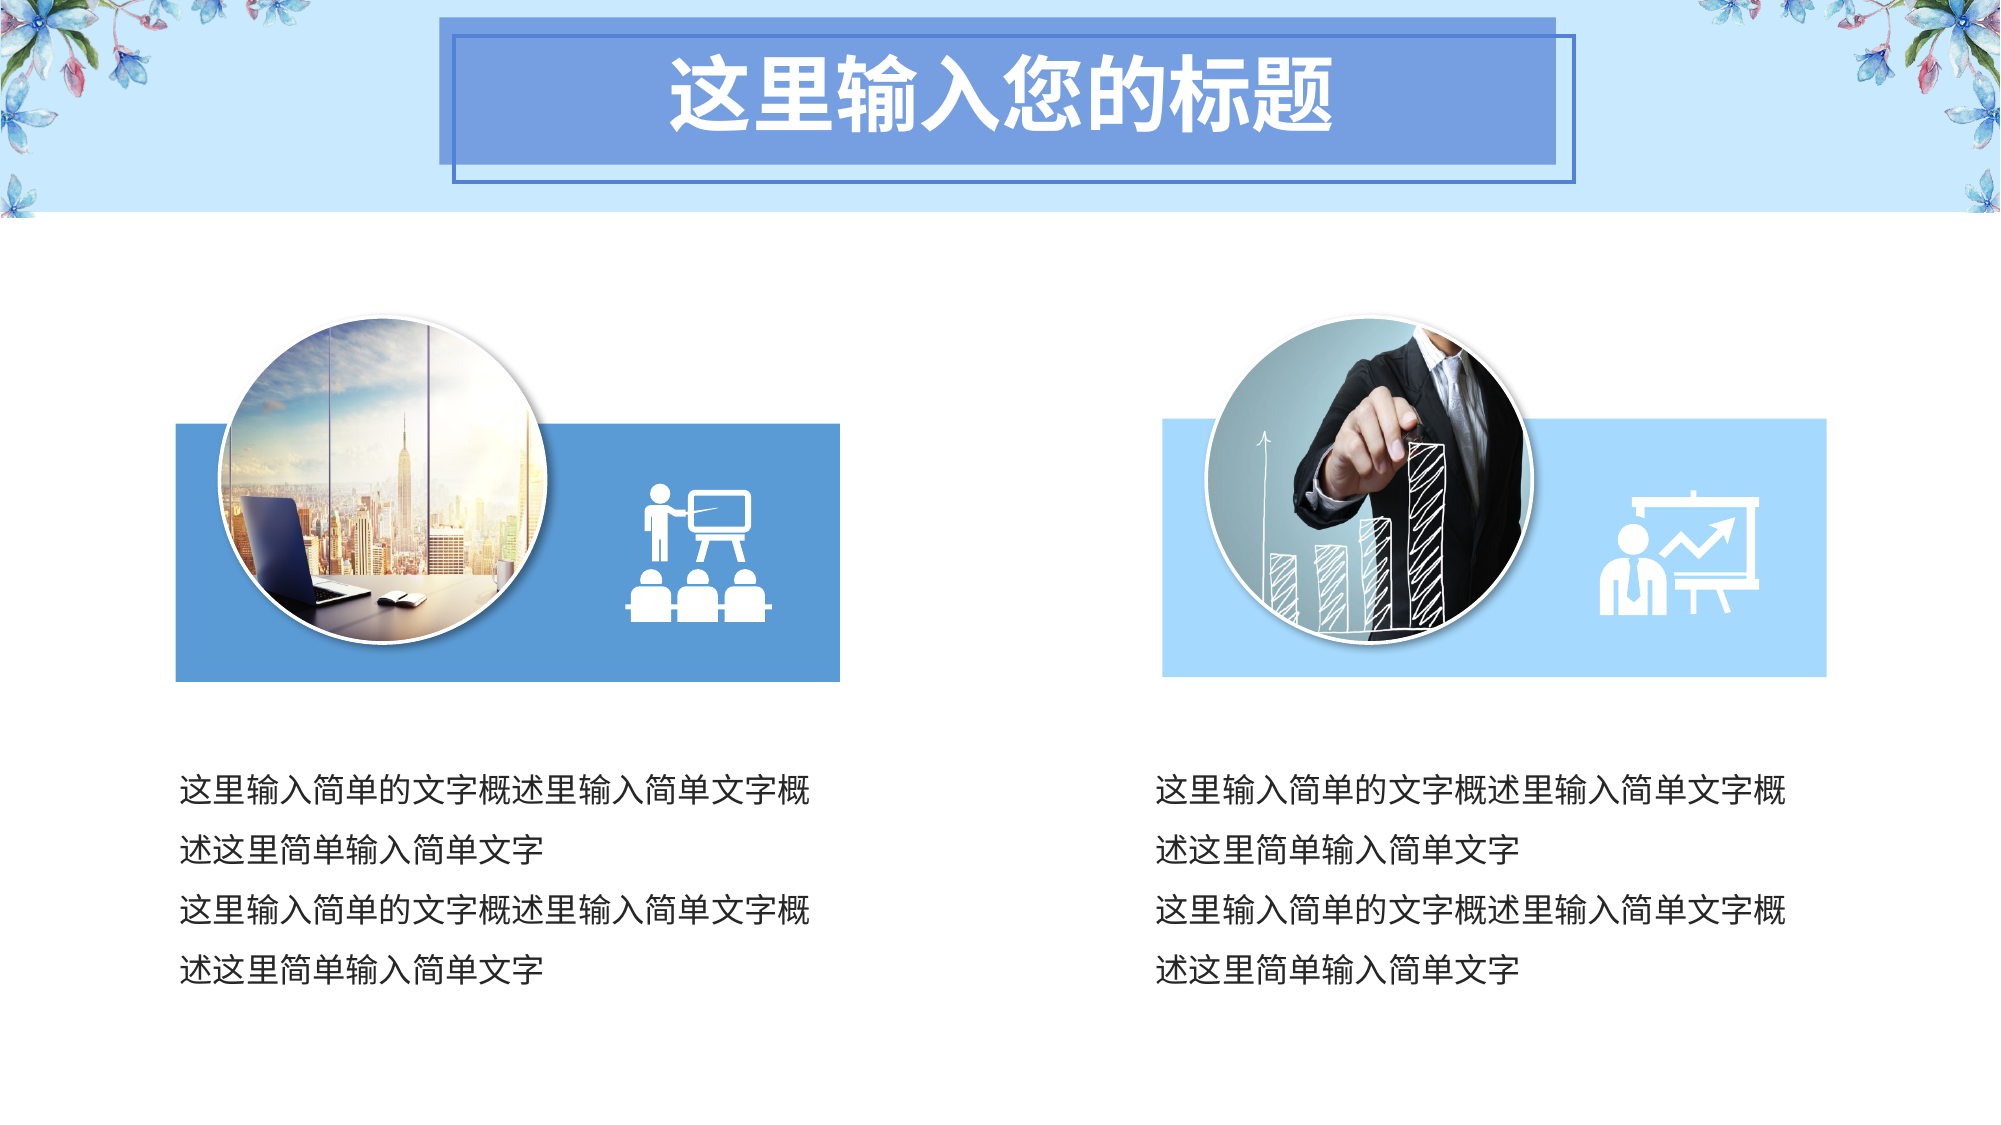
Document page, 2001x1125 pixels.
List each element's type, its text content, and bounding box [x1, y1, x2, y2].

text_box [650, 483, 671, 504]
text_box [218, 315, 547, 645]
text_box [336, 0, 1673, 213]
text_box [625, 586, 772, 622]
picture [0, 0, 336, 218]
text_box 这里输入简单的文字概述里输入简单文字概述这里简单输入简单文字 这里输入简单的文字概述里输入简单文字概述这里简单输入简单文字 [1140, 741, 1827, 1056]
text_box [175, 423, 841, 683]
text_box [1631, 490, 1760, 615]
text_box [1599, 557, 1667, 616]
text_box [640, 569, 663, 584]
text_box [1161, 418, 1828, 678]
text_box [438, 16, 1557, 166]
text_box [686, 569, 709, 584]
text_box [644, 489, 752, 562]
text_box 这里输入简单的文字概述里输入简单文字概述这里简单输入简单文字 这里输入简单的文字概述里输入简单文字概述这里简单输入简单文字 [164, 741, 851, 1056]
text_box [1617, 523, 1649, 555]
text_box [453, 35, 1575, 183]
picture [1672, 0, 2000, 213]
text_box [734, 569, 757, 584]
text_box [1205, 315, 1534, 645]
